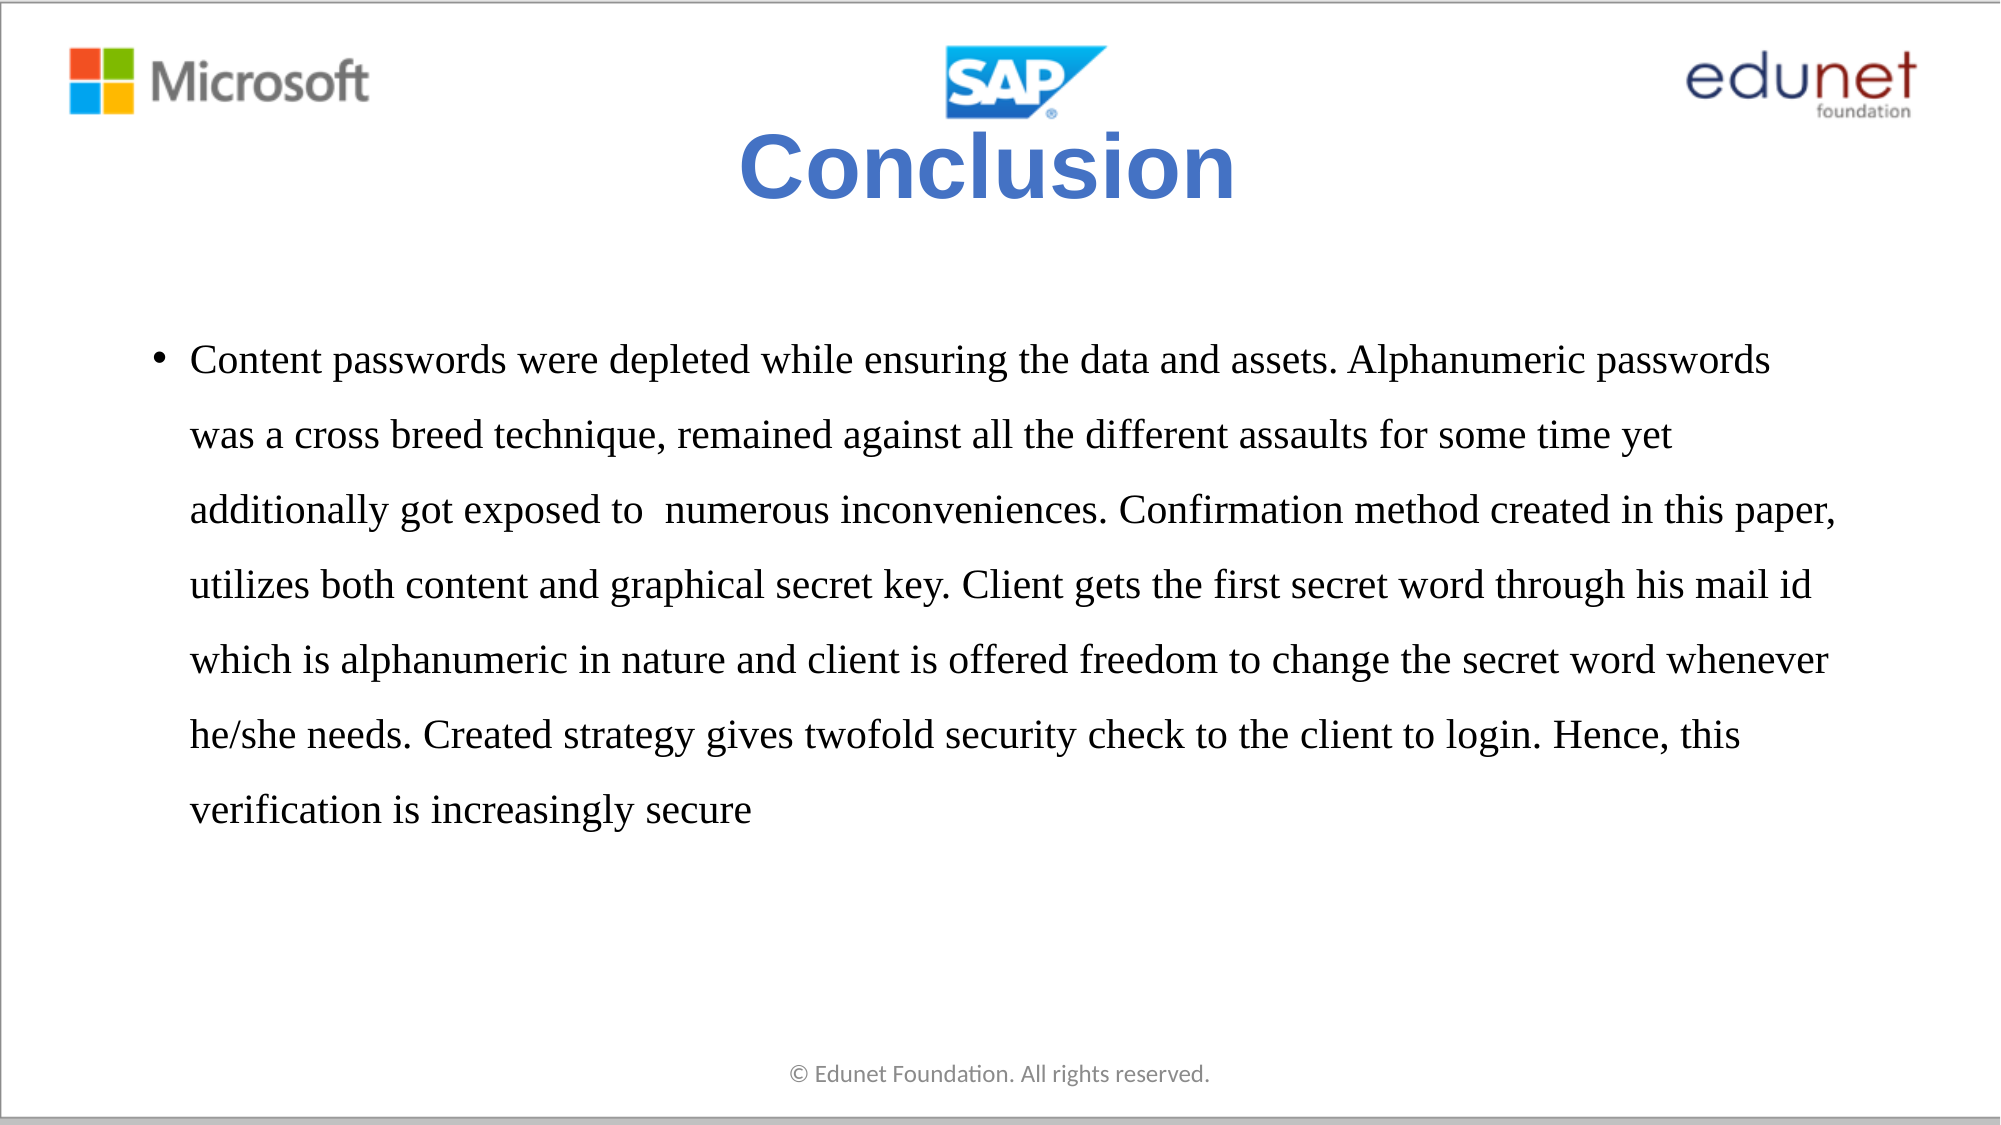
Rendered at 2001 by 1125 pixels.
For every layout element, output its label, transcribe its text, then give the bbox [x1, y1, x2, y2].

title Conclusion [137, 59, 1863, 278]
picture [0, 0, 2001, 1125]
list Content passwords were depleted while ensuring the data and assets. Alphanumeric passwords was a cross breed technique, remained against all the different assaults for some time yet additionally got exposed to numerous inconveniences. Confirmation method created in this paper, utilizes both content and graphical secret key. Client gets the first secret word through his mail id which is alphanumeric in nature and client is offered freedom to change the secret word whenever he/she needs. Created strategy gives twofold security check to the client to login. Hence, this verification is increasingly secure [137, 299, 1863, 1014]
footer © Edunet Foundation. All rights reserved. [662, 1042, 1338, 1103]
